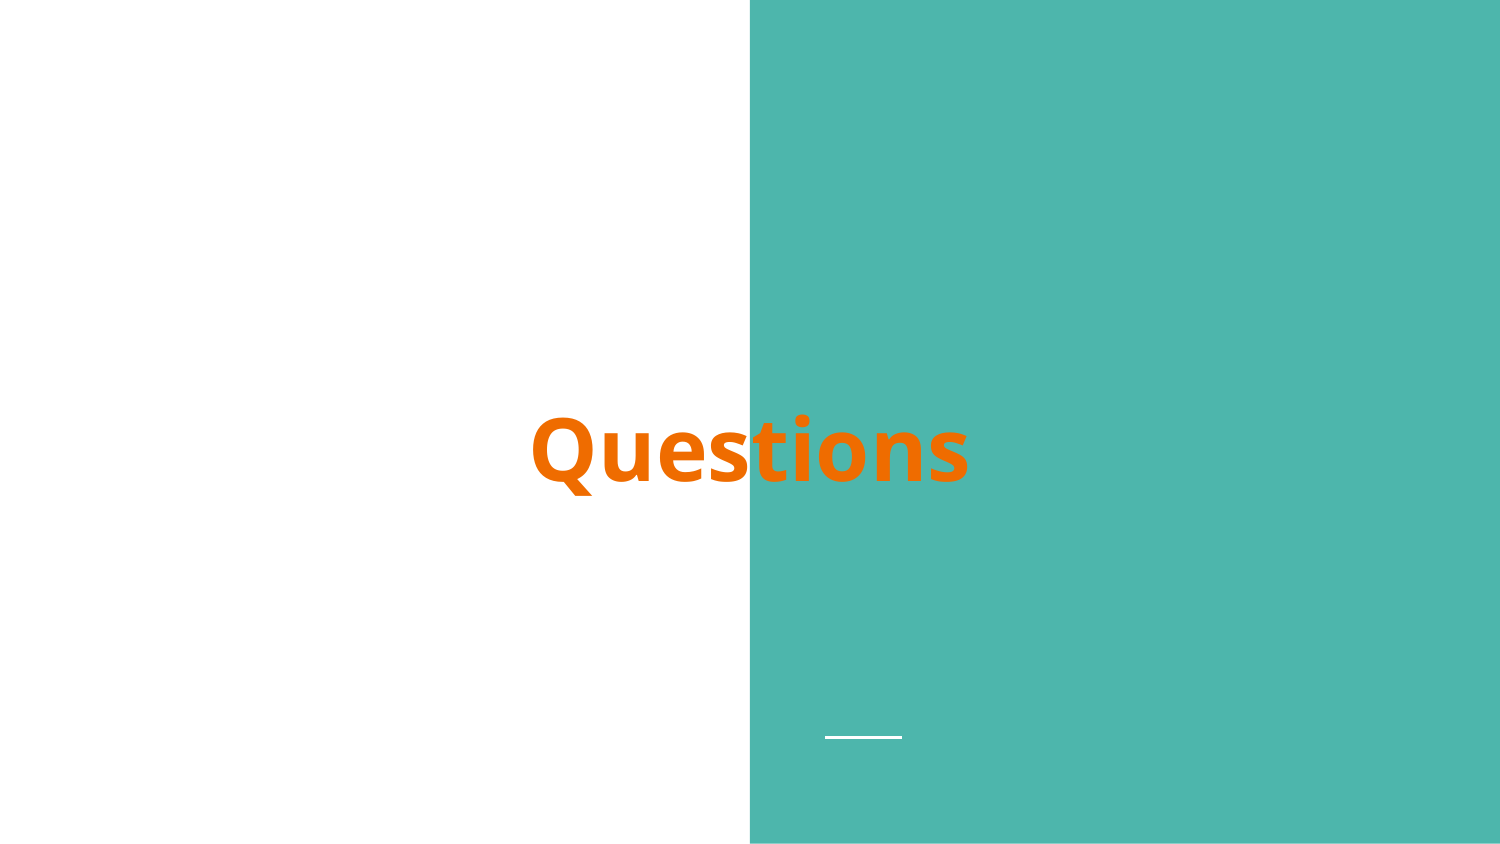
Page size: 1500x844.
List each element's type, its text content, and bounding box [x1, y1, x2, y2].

title Questions [418, 239, 1082, 515]
